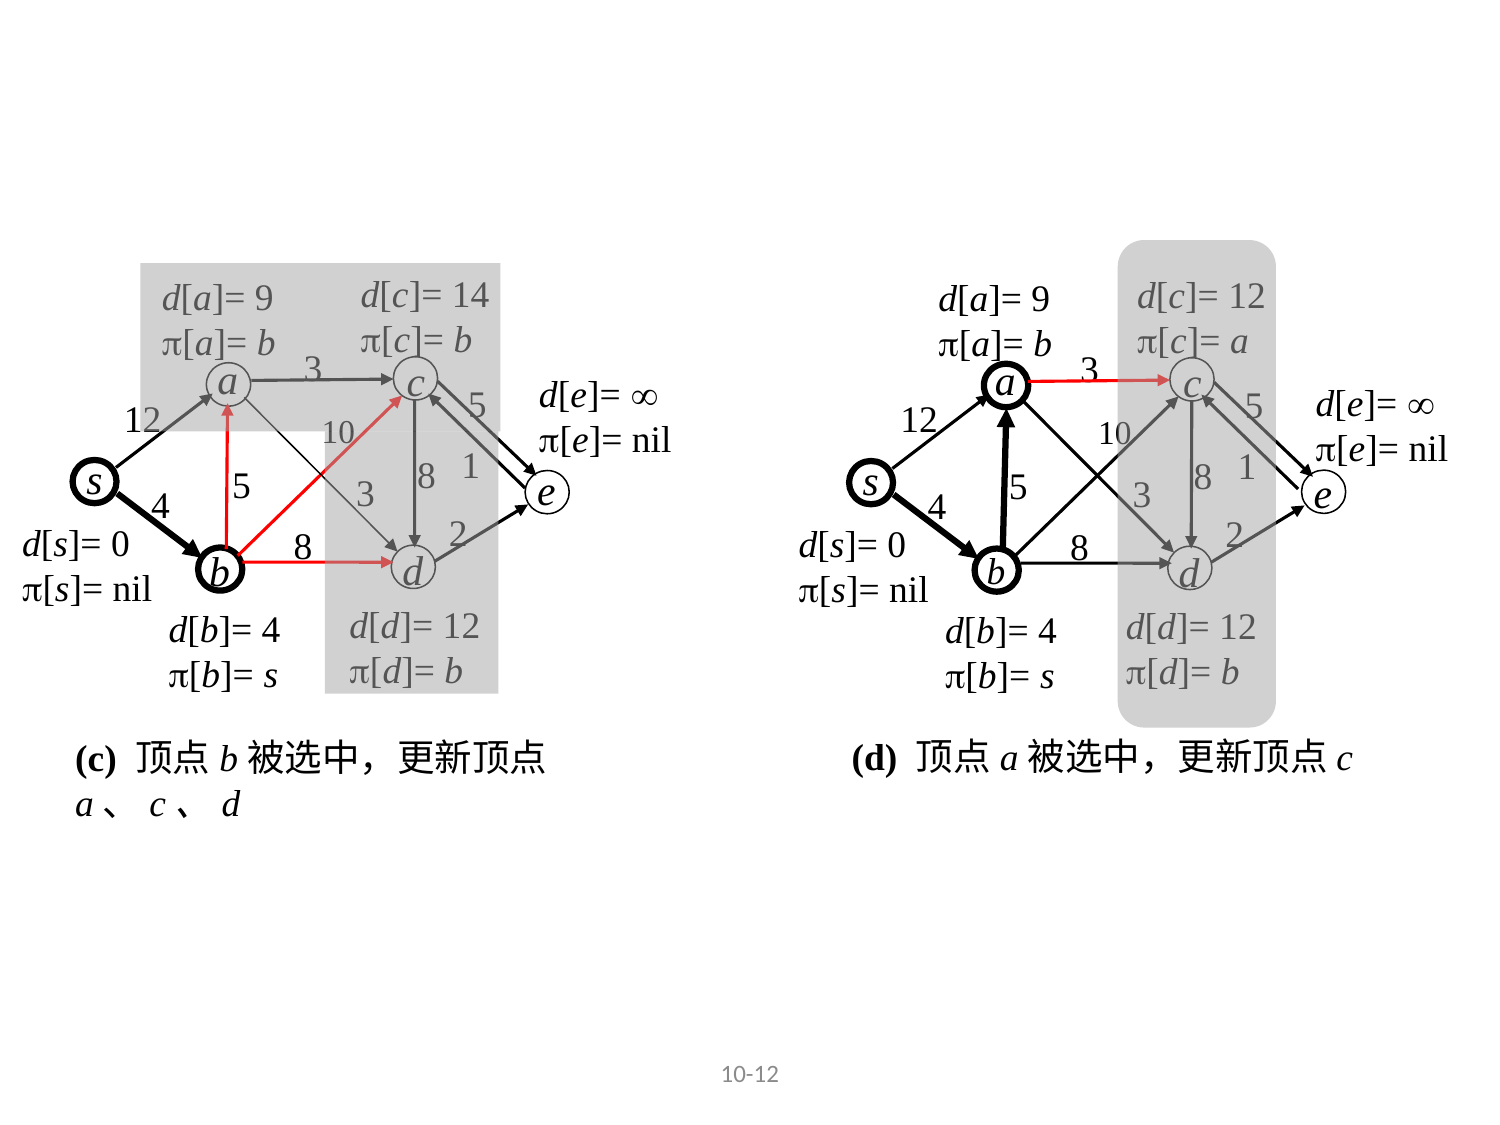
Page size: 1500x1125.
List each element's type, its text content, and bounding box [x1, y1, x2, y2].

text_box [6, 262, 710, 794]
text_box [140, 262, 501, 694]
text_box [783, 263, 1486, 793]
footer 10-12 [512, 1042, 988, 1103]
text_box [1116, 237, 1278, 262]
